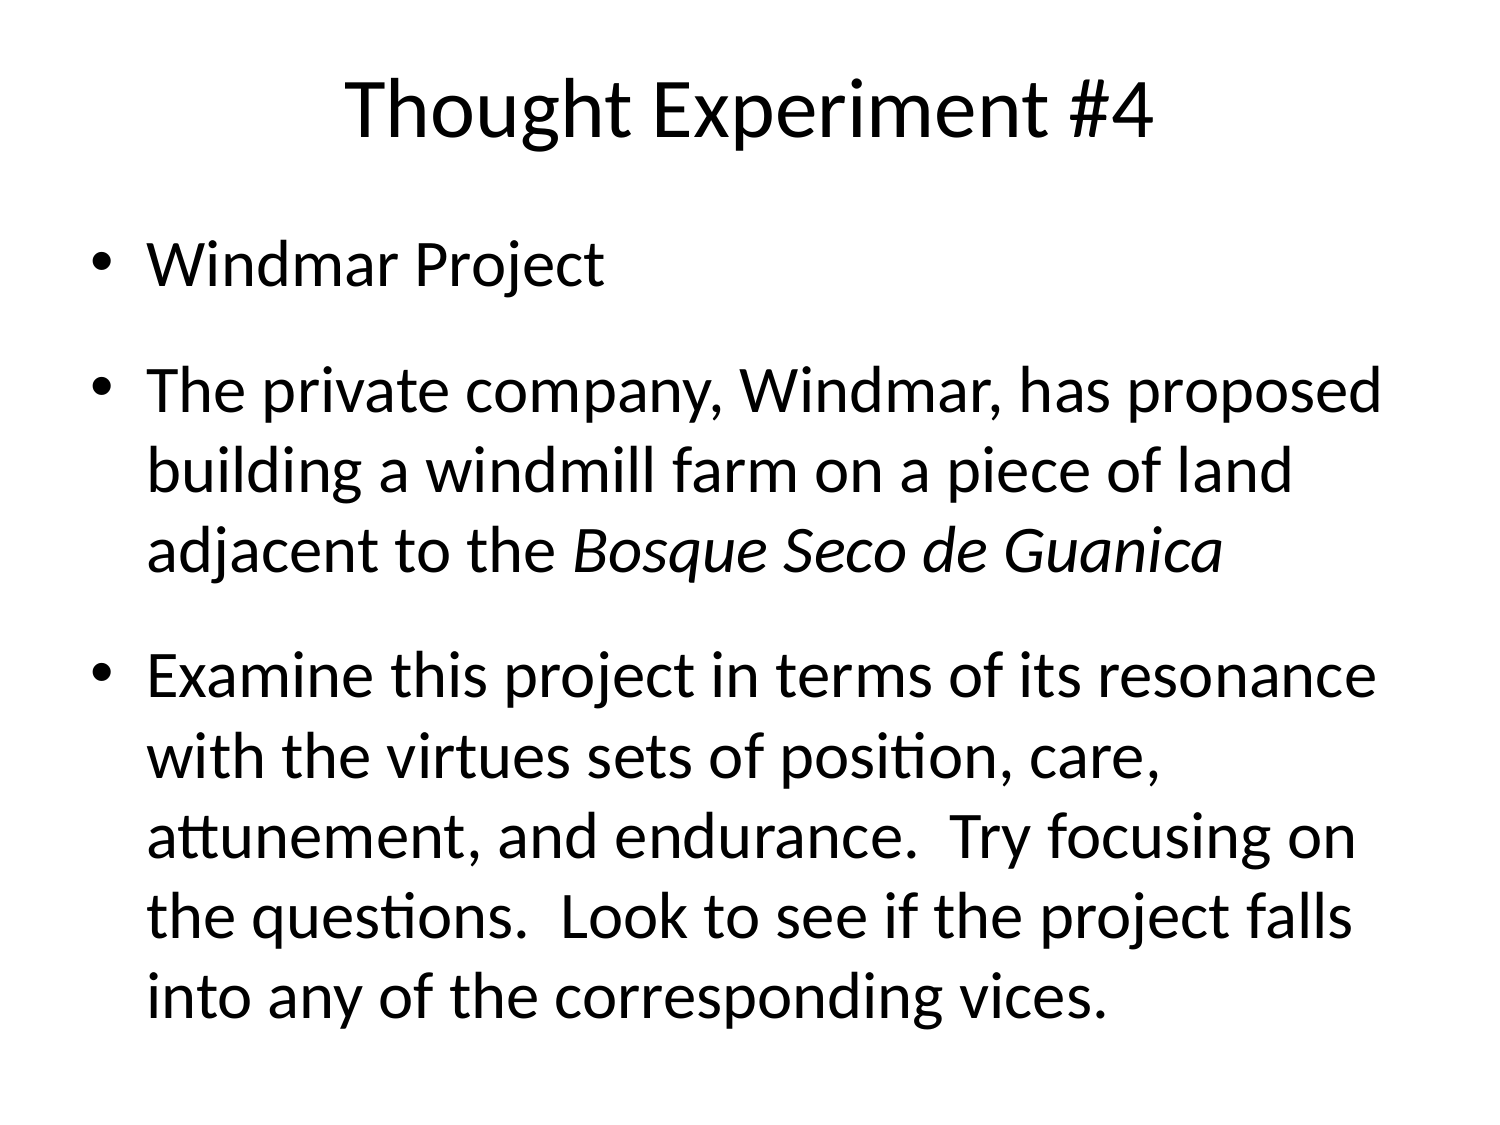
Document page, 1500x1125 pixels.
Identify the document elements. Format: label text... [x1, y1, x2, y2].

title Thought Experiment #4 [75, 45, 1425, 163]
list Windmar Project The private company, Windmar, has proposed building a windmill farm on a piece of land adjacent to the Bosque Seco de Guanica Examine this project in terms of its resonance with the virtues sets of position, care, attunement, and endurance. Try focusing on the questions. Look to see if the project falls into any of the corresponding vices. [75, 212, 1425, 1075]
